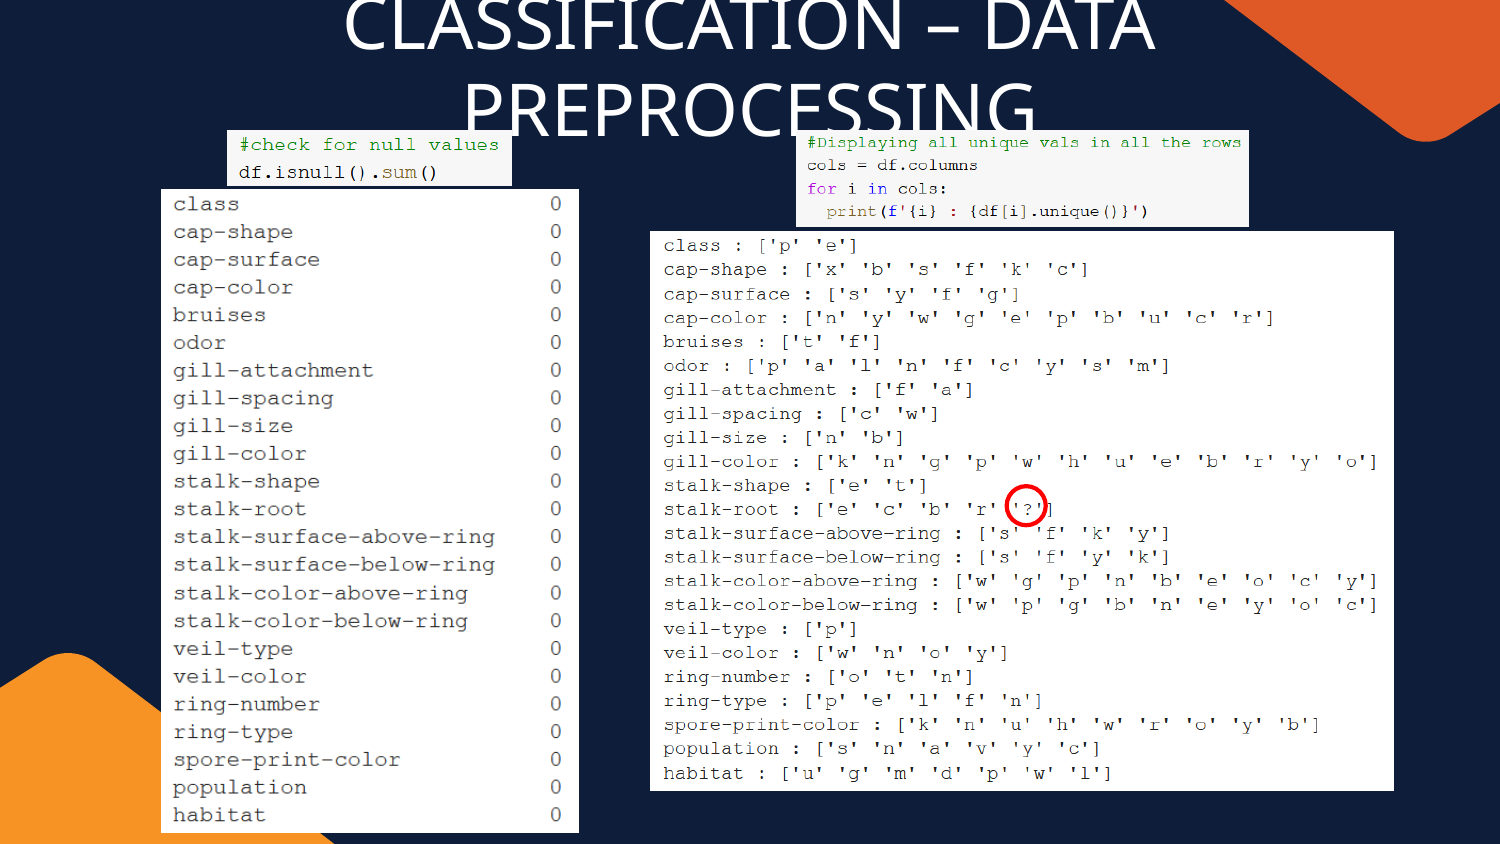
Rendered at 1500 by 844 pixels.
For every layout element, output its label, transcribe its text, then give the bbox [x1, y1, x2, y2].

title CLASSIFICATION – DATA PREPROCESSING [171, 22, 1329, 105]
picture [227, 130, 512, 187]
picture [795, 130, 1249, 227]
picture [160, 189, 579, 833]
picture [650, 231, 1395, 791]
